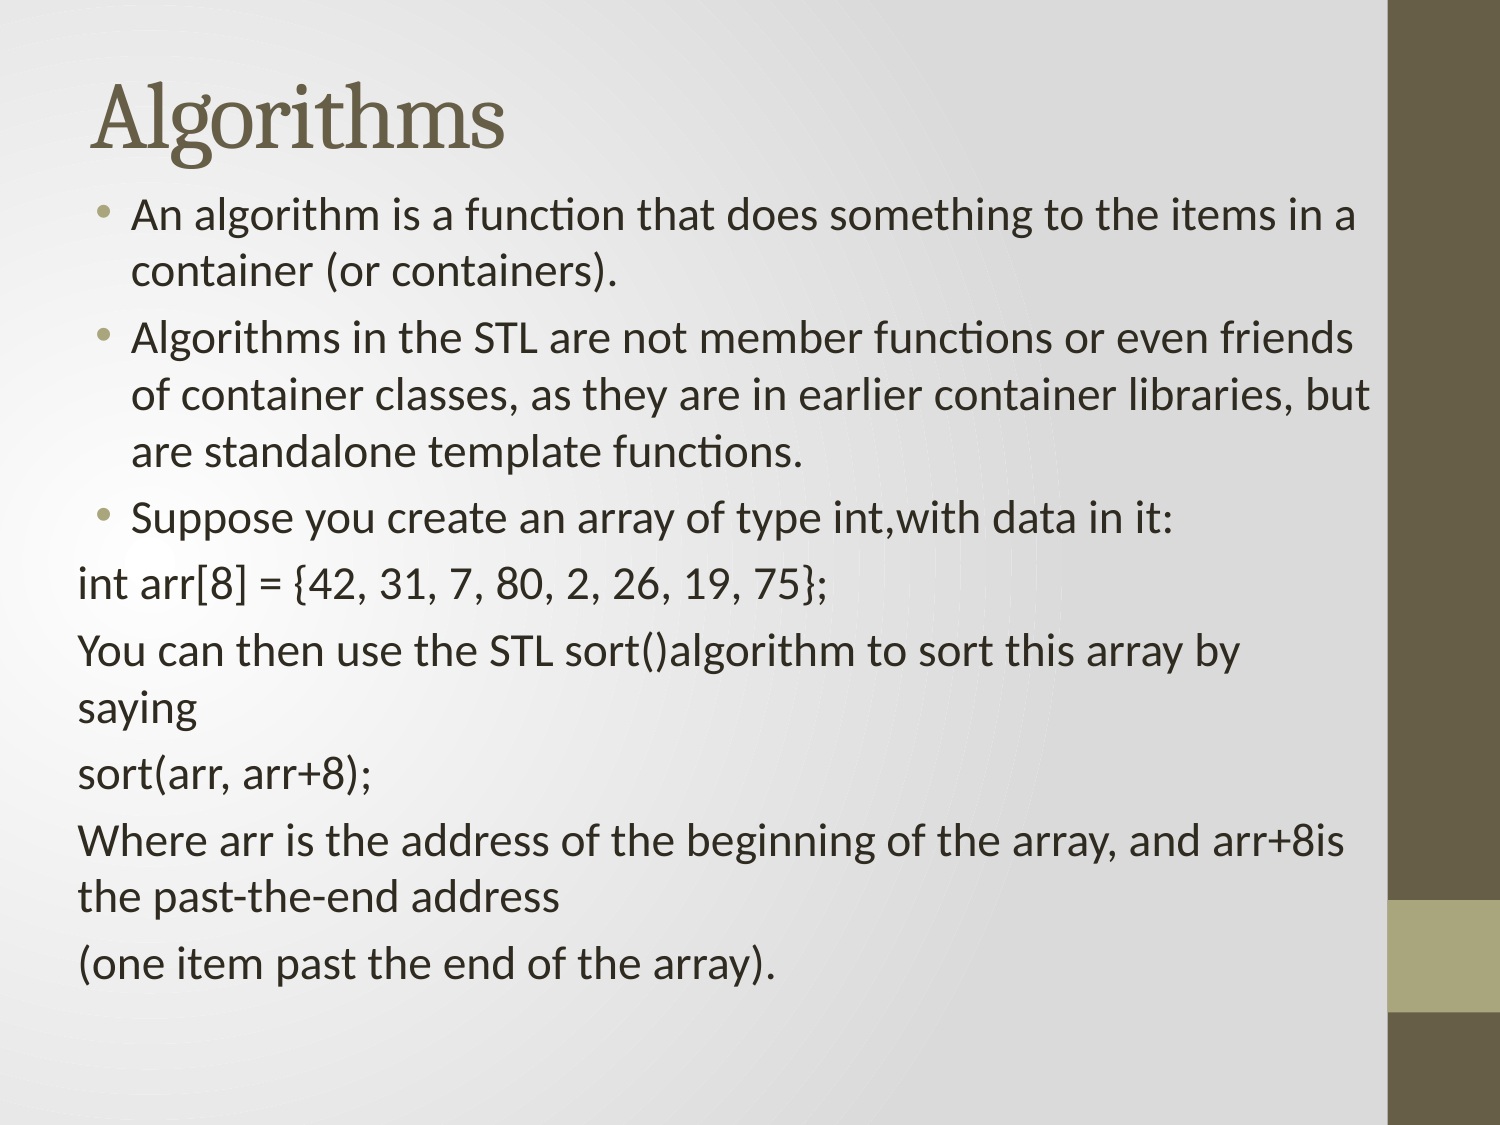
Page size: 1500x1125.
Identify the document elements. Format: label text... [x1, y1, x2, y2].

title Algorithms [75, 45, 1425, 175]
list An algorithm is a function that does something to the items in a container (or containers). Algorithms in the STL are not member functions or even friends of container classes, as they are in earlier container libraries, but are standalone template functions. Suppose you create an array of type int,with data in it: int arr[8] = {42, 31, 7, 80, 2, 26, 19, 75}; You can then use the STL sort()algorithm to sort this array by saying sort(arr, arr+8); Where arr is the address of the beginning of the array, and arr+8is the past-the-end address (one item past the end of the array). [62, 174, 1413, 1005]
